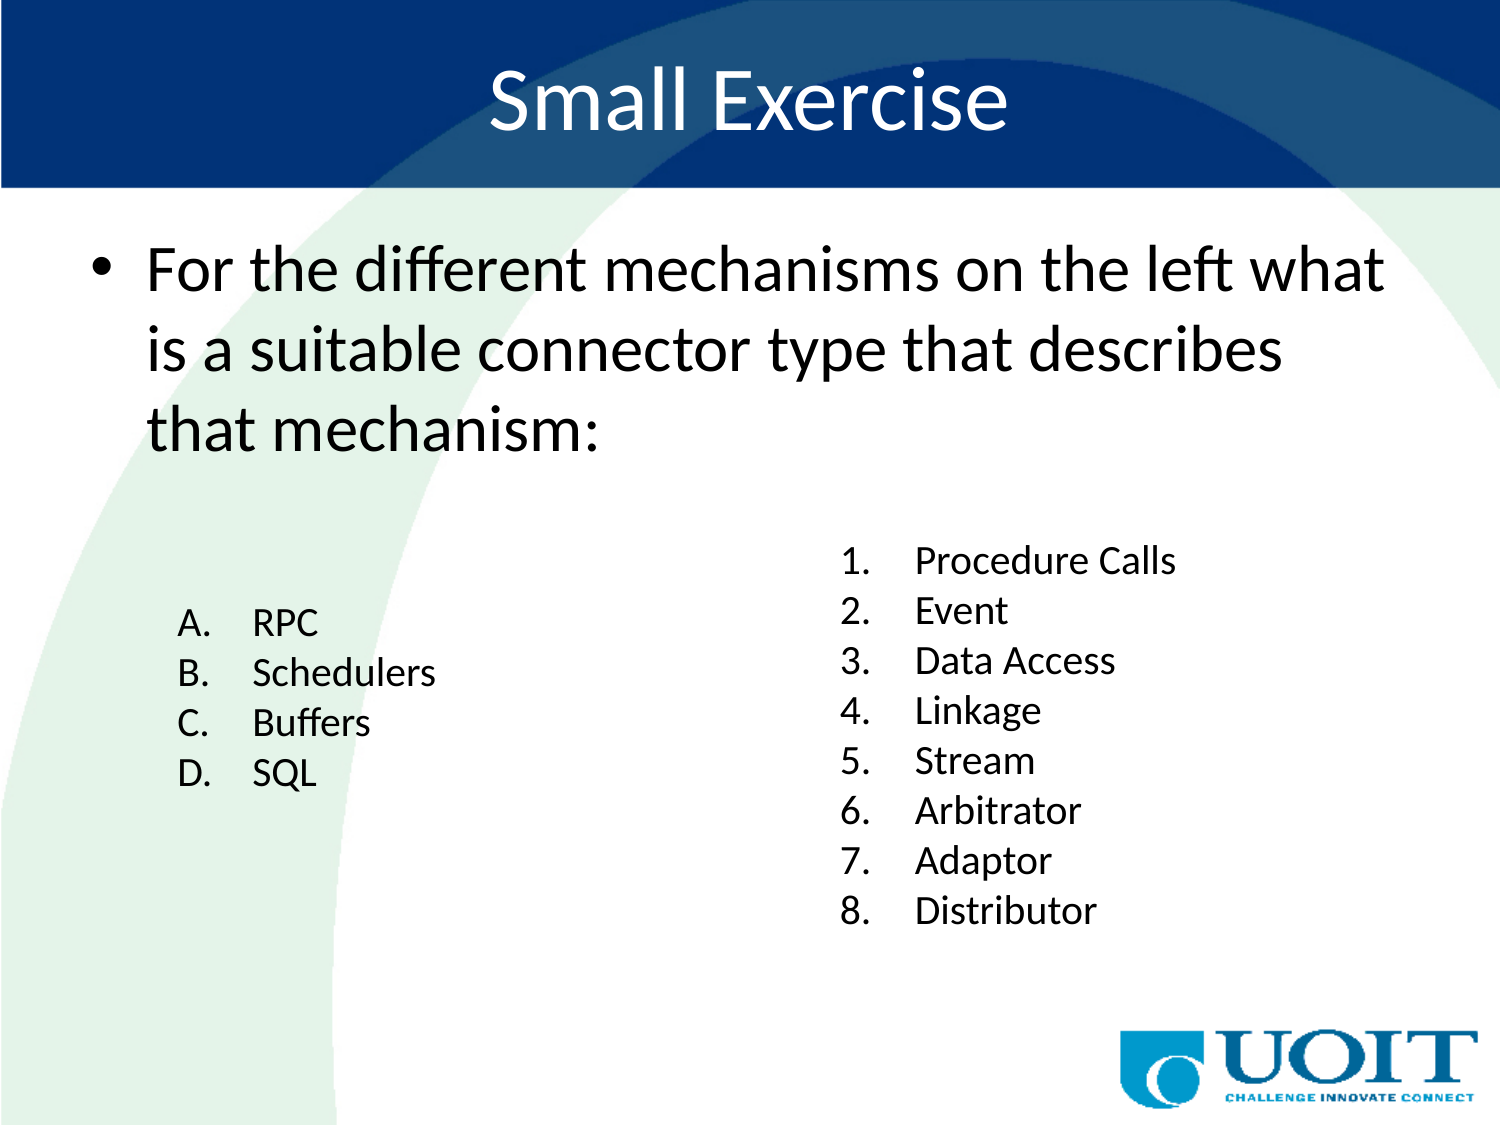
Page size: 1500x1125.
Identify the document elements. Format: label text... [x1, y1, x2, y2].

list For the different mechanisms on the left what is a suitable connector type that describes that mechanism: [75, 217, 1425, 488]
text_box Procedure Calls Event Data Access Linkage Stream Arbitrator Adaptor Distributor [825, 525, 1375, 1091]
text_box RPC Schedulers Buffers SQL [162, 587, 513, 853]
title Small Exercise [75, 0, 1425, 188]
picture [0, 0, 1500, 1125]
